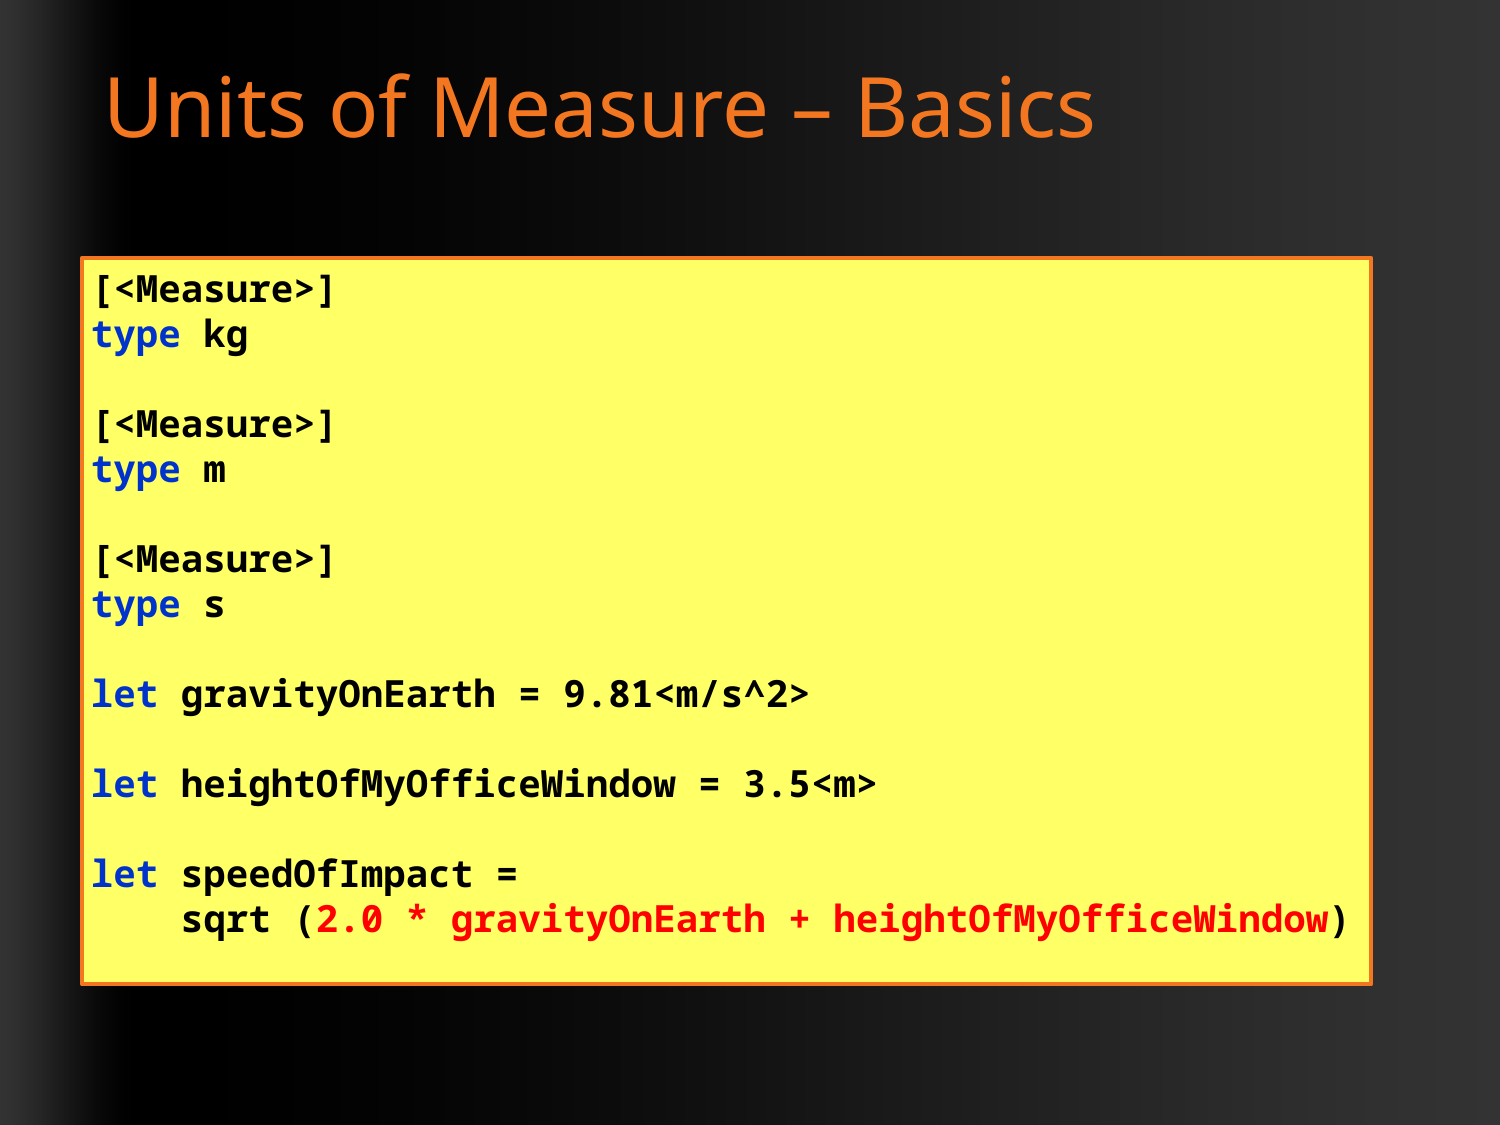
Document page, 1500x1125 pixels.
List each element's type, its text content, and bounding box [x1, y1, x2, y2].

text_box [<Measure>] type kg [<Measure>] type m [<Measure>] type s let gravityOnEarth = 9.81<m/s^2> let heightOfMyOfficeWindow = 3.5<m> let speedOfImpact = sqrt (2.0 * gravityOnEarth + heightOfMyOfficeWindow) [80, 256, 1373, 986]
title Units of Measure – Basics [88, 46, 1410, 235]
picture [0, 0, 1500, 1125]
